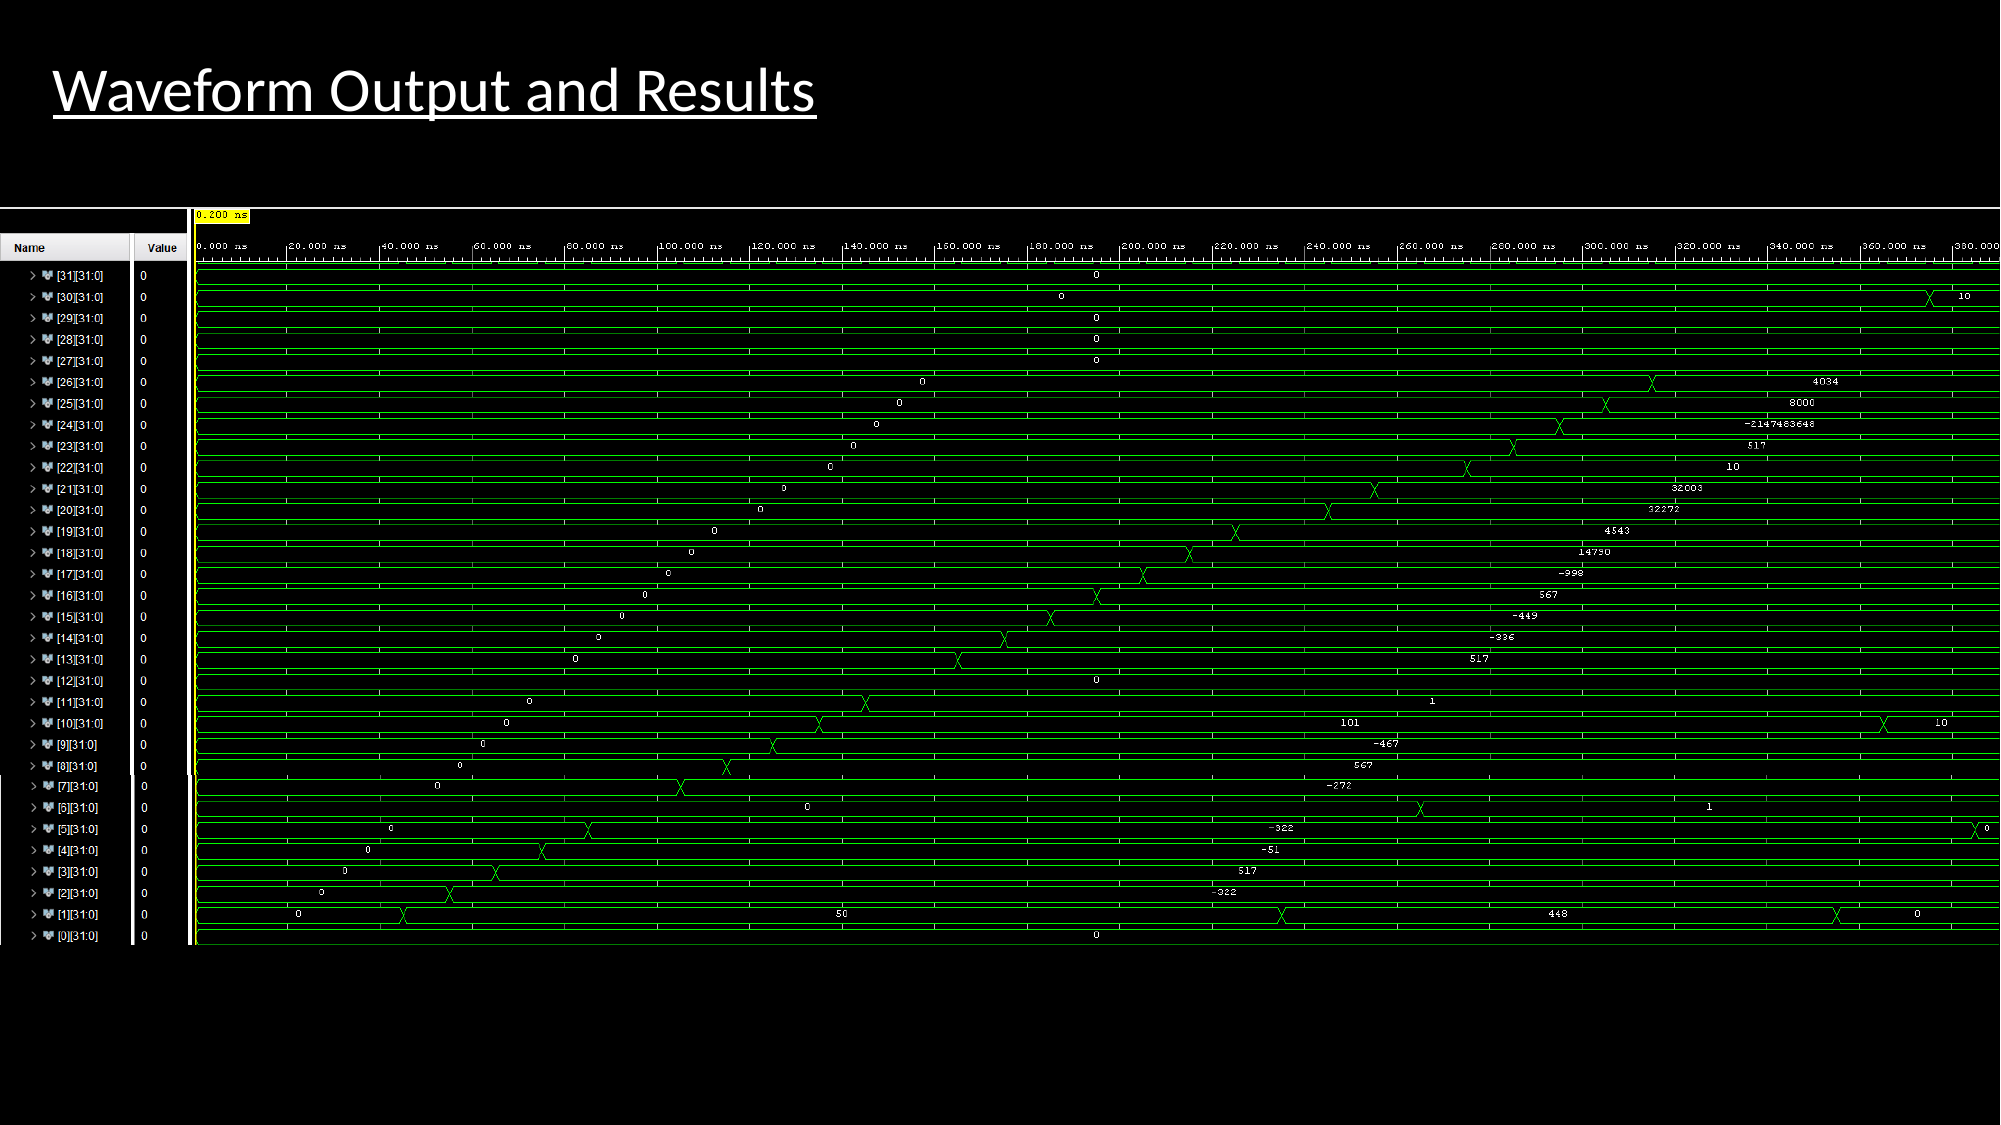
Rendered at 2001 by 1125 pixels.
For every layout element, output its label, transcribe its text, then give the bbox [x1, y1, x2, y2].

picture [0, 207, 2000, 945]
text_box Waveform Output and Results [38, 41, 1000, 131]
